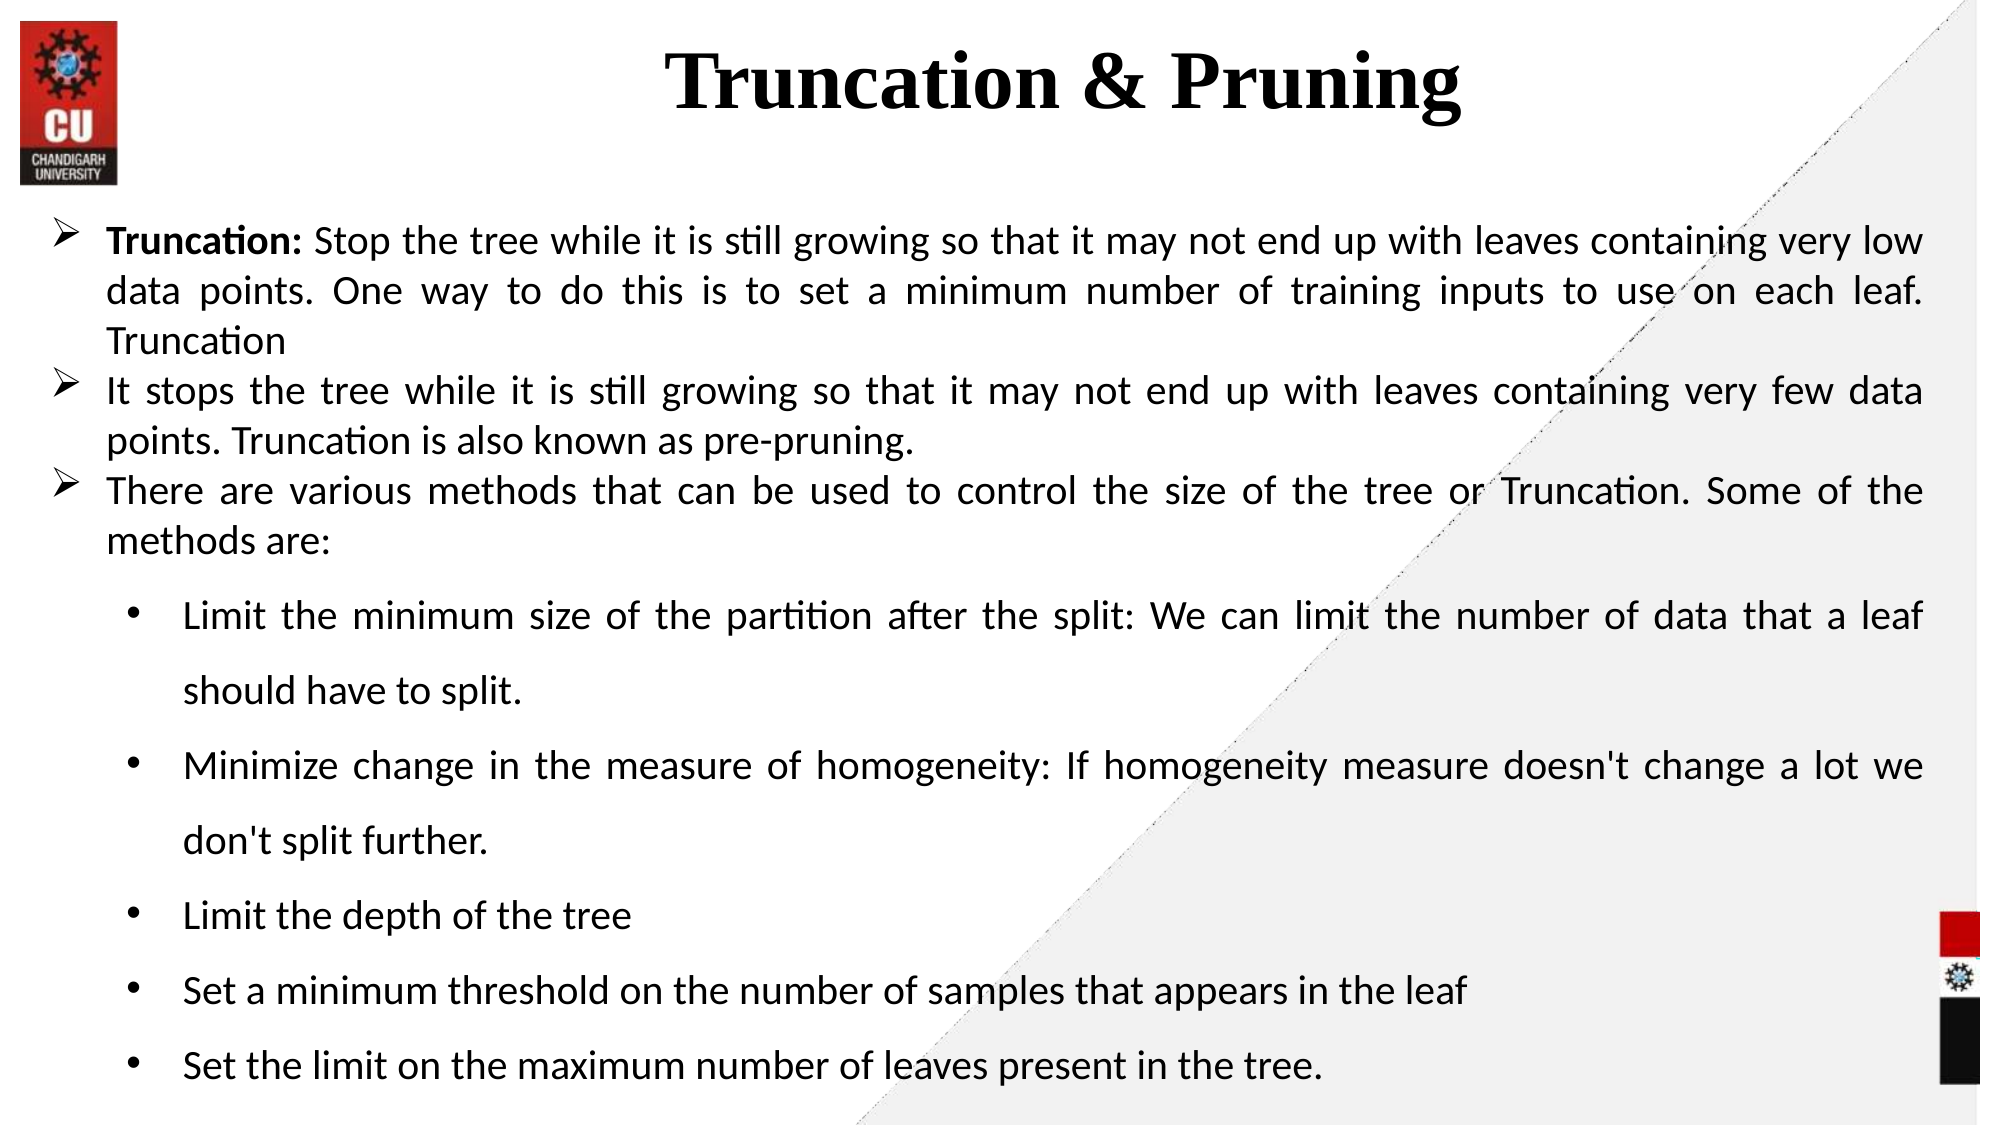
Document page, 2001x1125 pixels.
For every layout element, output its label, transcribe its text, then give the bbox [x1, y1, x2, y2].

picture [20, 0, 1980, 1125]
list Truncation: Stop the tree while it is still growing so that it may not end up with leaves containing very low data points. One way to do this is to set a minimum number of training inputs to use on each leaf. Truncation It stops the tree while it is still growing so that it may not end up with leaves containing very few data points. Truncation is also known as pre-pruning. There are various methods that can be used to control the size of the tree or Truncation. Some of the methods are: Limit the minimum size of the partition after the split: We can limit the number of data that a leaf should have to split. Minimize change in the measure of homogeneity: If homogeneity measure doesn't change a lot we don't split further. Limit the depth of the tree Set a minimum threshold on the number of samples that appears in the leaf Set the limit on the maximum number of leaves present in the tree. [50, 212, 1925, 1089]
title Truncation & Pruning [131, 24, 1975, 126]
